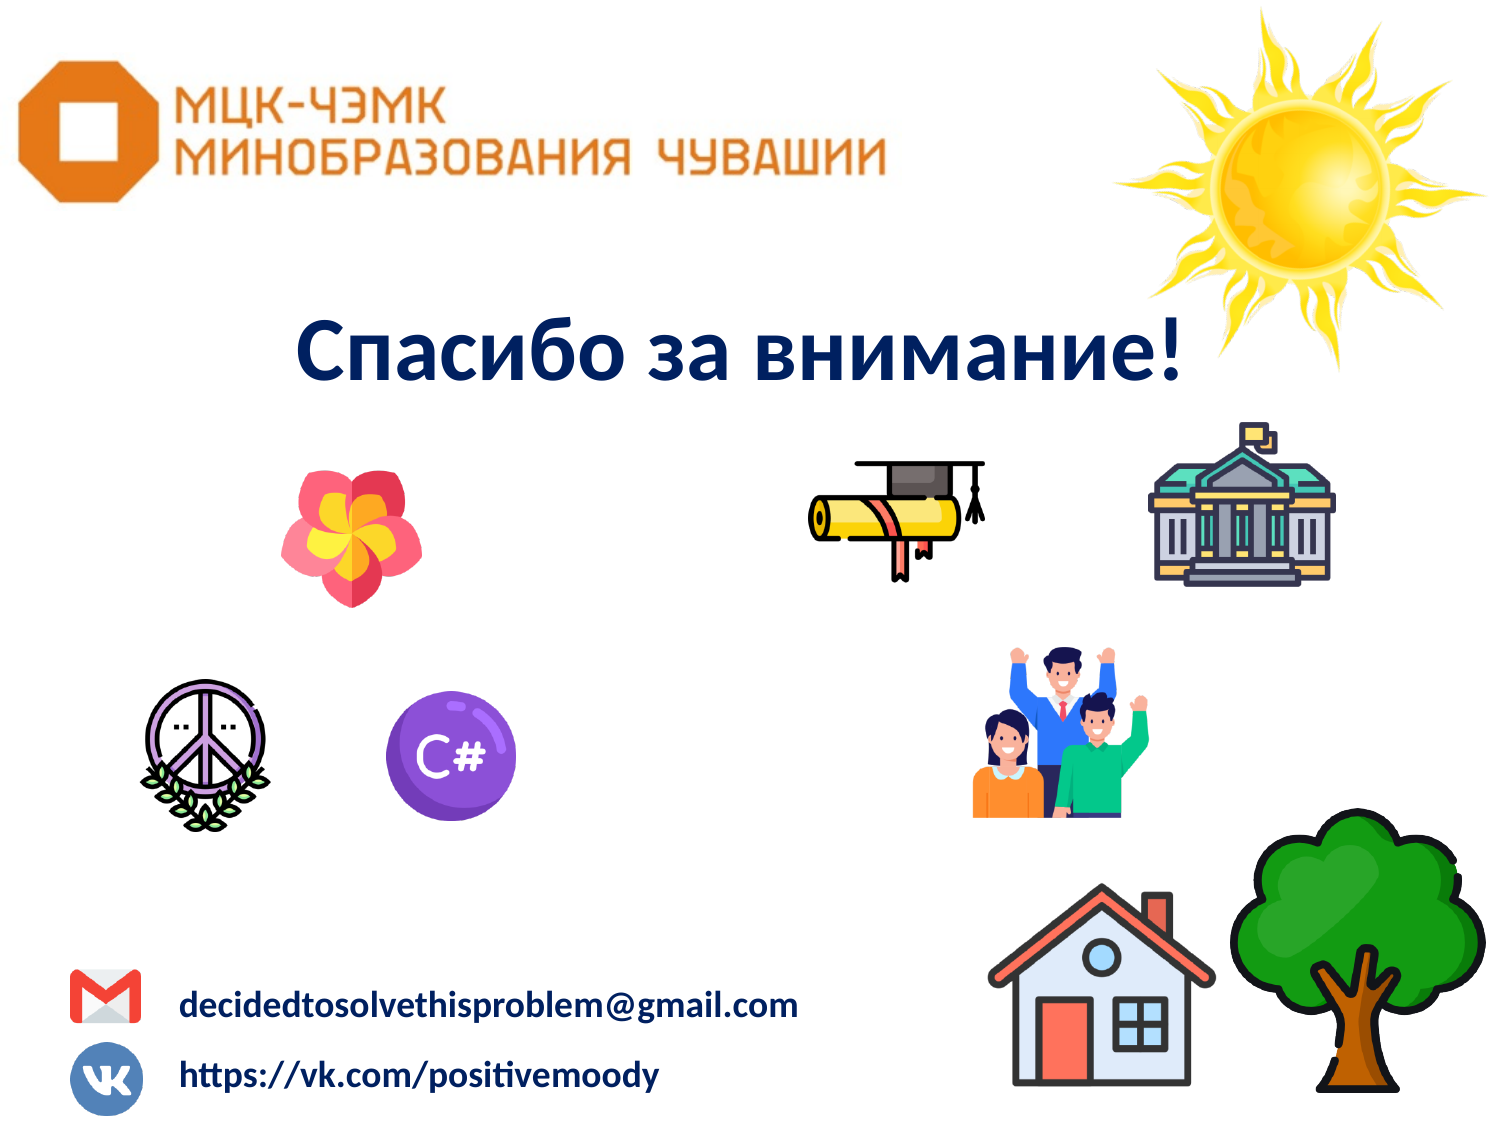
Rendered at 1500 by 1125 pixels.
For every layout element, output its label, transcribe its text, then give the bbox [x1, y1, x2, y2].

picture [1055, 0, 1500, 598]
picture [70, 960, 141, 1032]
picture [70, 1042, 143, 1116]
text_box Спасибо за внимание! [246, 281, 1239, 406]
text_box decidedtosolvethisproblem@gmail.com [164, 972, 850, 1033]
picture [960, 632, 1161, 833]
picture [0, 52, 902, 211]
picture [128, 679, 282, 833]
picture [386, 691, 516, 821]
picture [808, 433, 985, 610]
text_box https://vk.com/positivemoody [164, 1042, 680, 1103]
picture [280, 468, 423, 610]
picture [984, 808, 1500, 1102]
